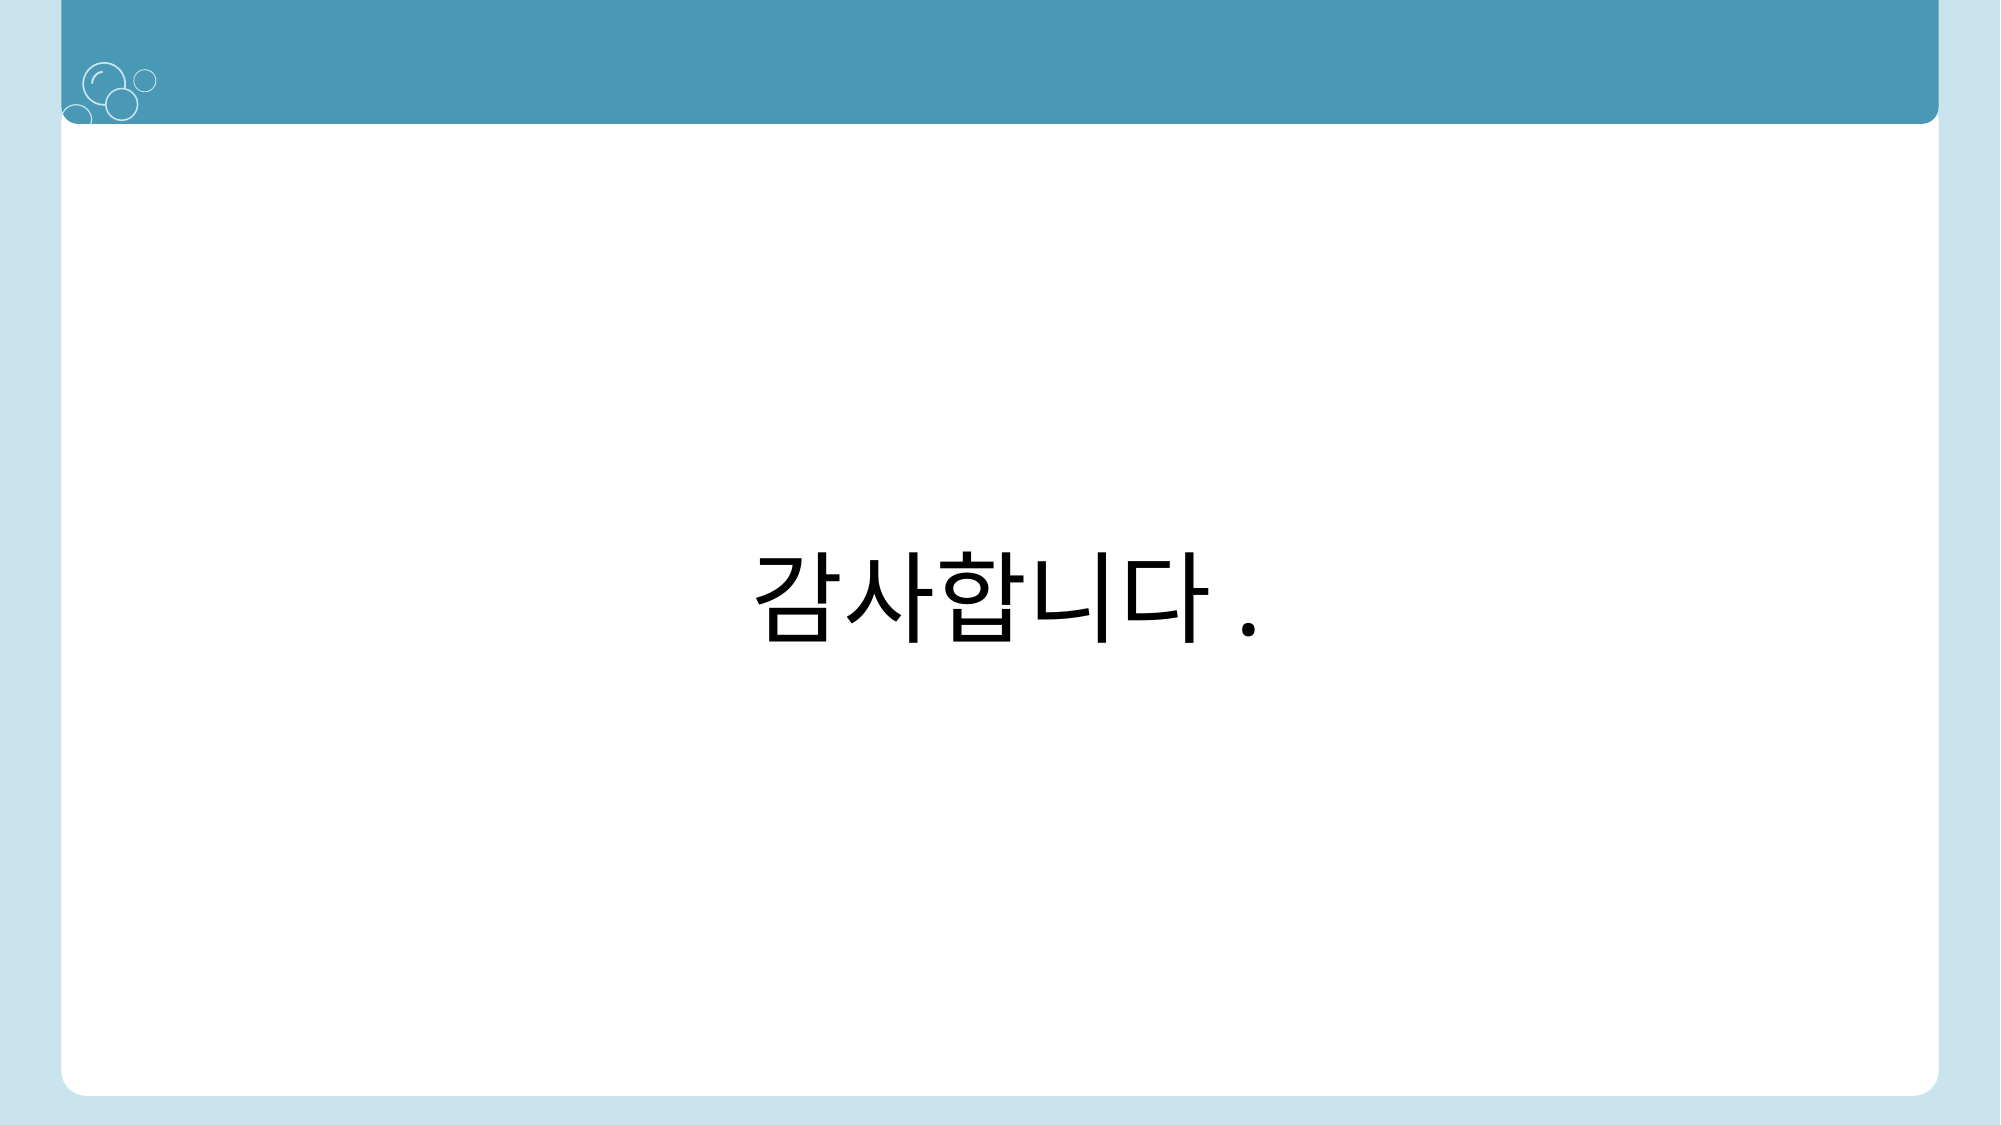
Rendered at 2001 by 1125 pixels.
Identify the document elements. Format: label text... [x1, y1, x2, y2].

text_box 감사합니다. [737, 528, 1434, 663]
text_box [61, 0, 1939, 124]
text_box [60, 116, 1940, 1097]
